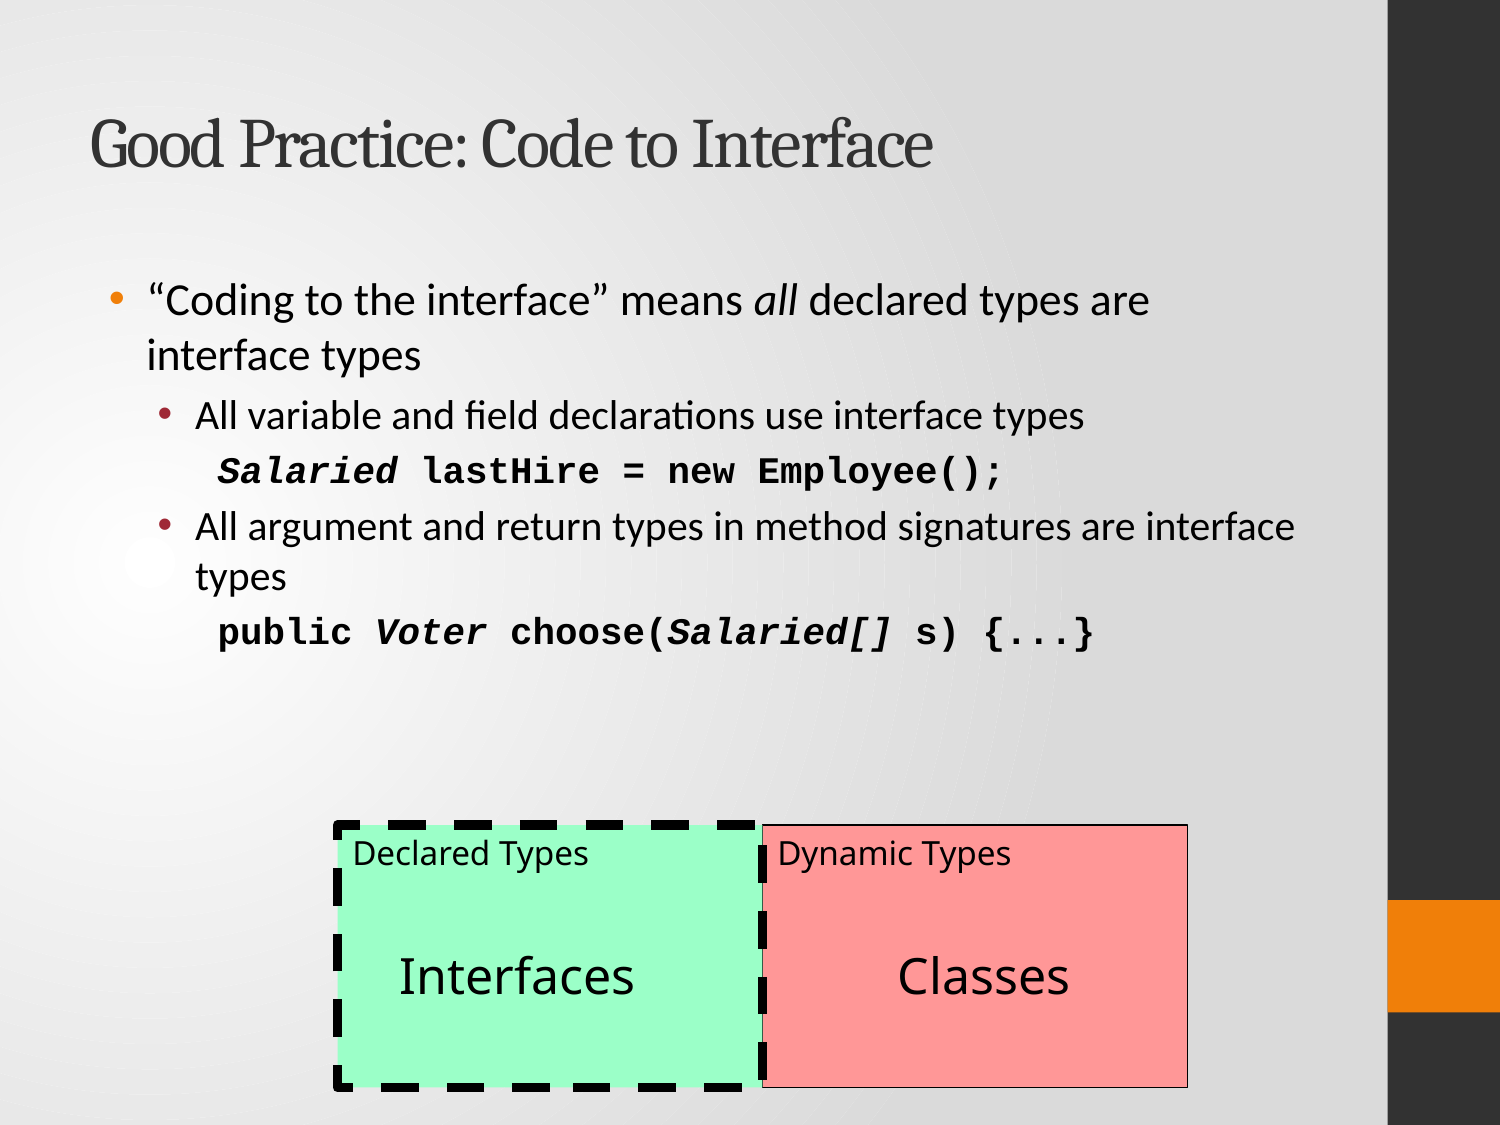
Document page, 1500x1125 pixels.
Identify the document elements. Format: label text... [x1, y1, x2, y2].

text_box Interfaces [384, 937, 652, 1013]
title Good Practice: Code to Interface [75, 45, 1325, 233]
text_box Dynamic Types [763, 825, 1188, 1088]
list “Coding to the interface” means all declared types are interface types All variable and field declarations use interface types Salaried lastHire = new Employee(); All argument and return types in method signatures are interface types public Voter choose(Salaried[] s) {...} [75, 262, 1325, 1050]
text_box Declared Types [337, 825, 763, 1088]
text_box Classes [882, 937, 1086, 1013]
